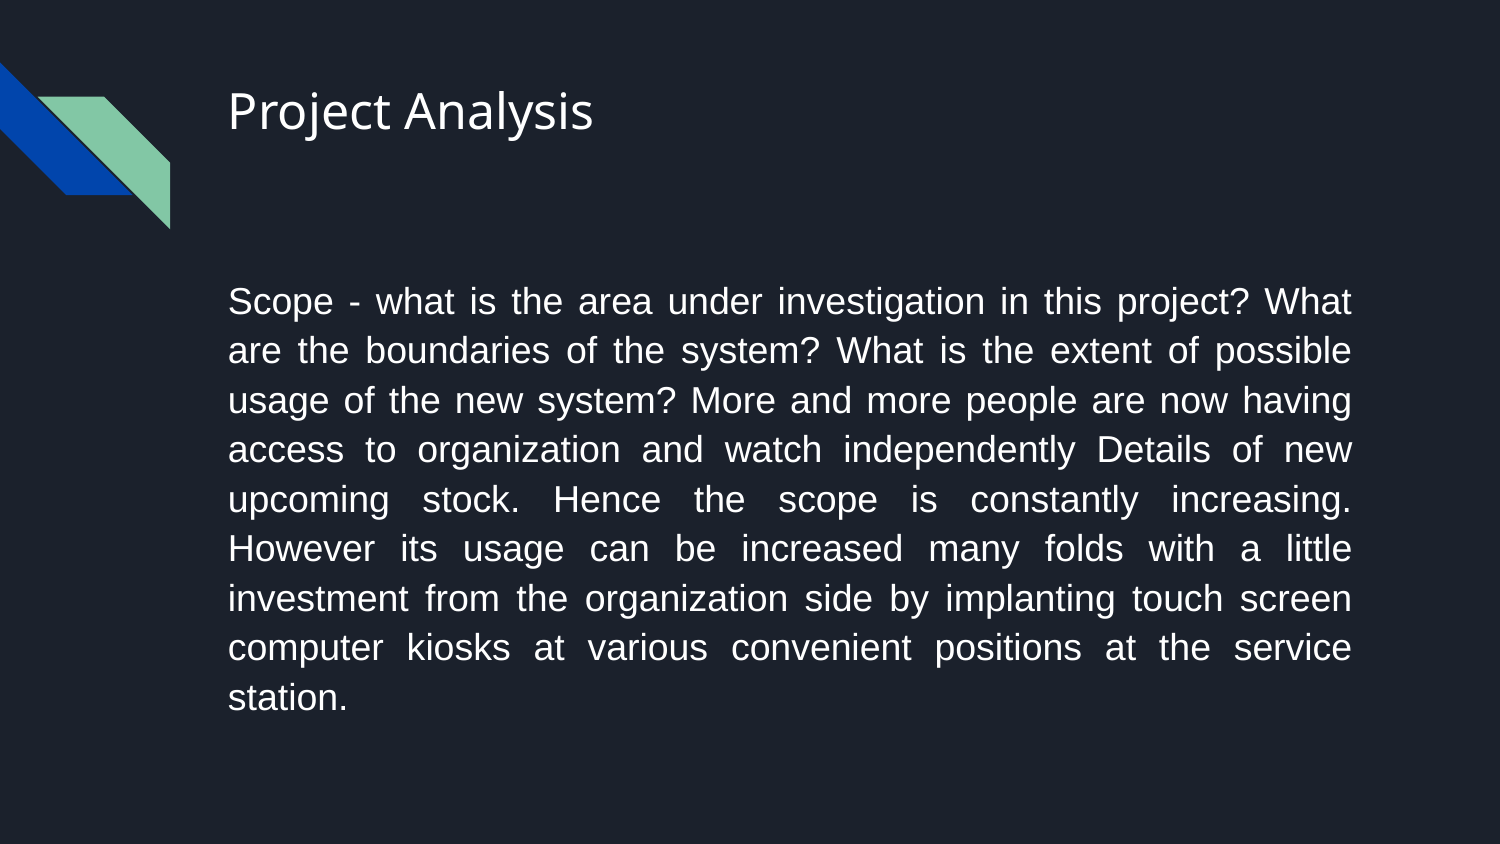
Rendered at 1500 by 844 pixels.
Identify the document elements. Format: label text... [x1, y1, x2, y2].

title Project Analysis [212, 64, 1368, 215]
list Scope - what is the area under investigation in this project? What are the boundaries of the system? What is the extent of possible usage of the new system? More and more people are now having access to organization and watch independently Details of new upcoming stock. Hence the scope is constantly increasing. However its usage can be increased many folds with a little investment from the organization side by implanting touch screen computer kiosks at various convenient positions at the service station. [212, 257, 1368, 735]
